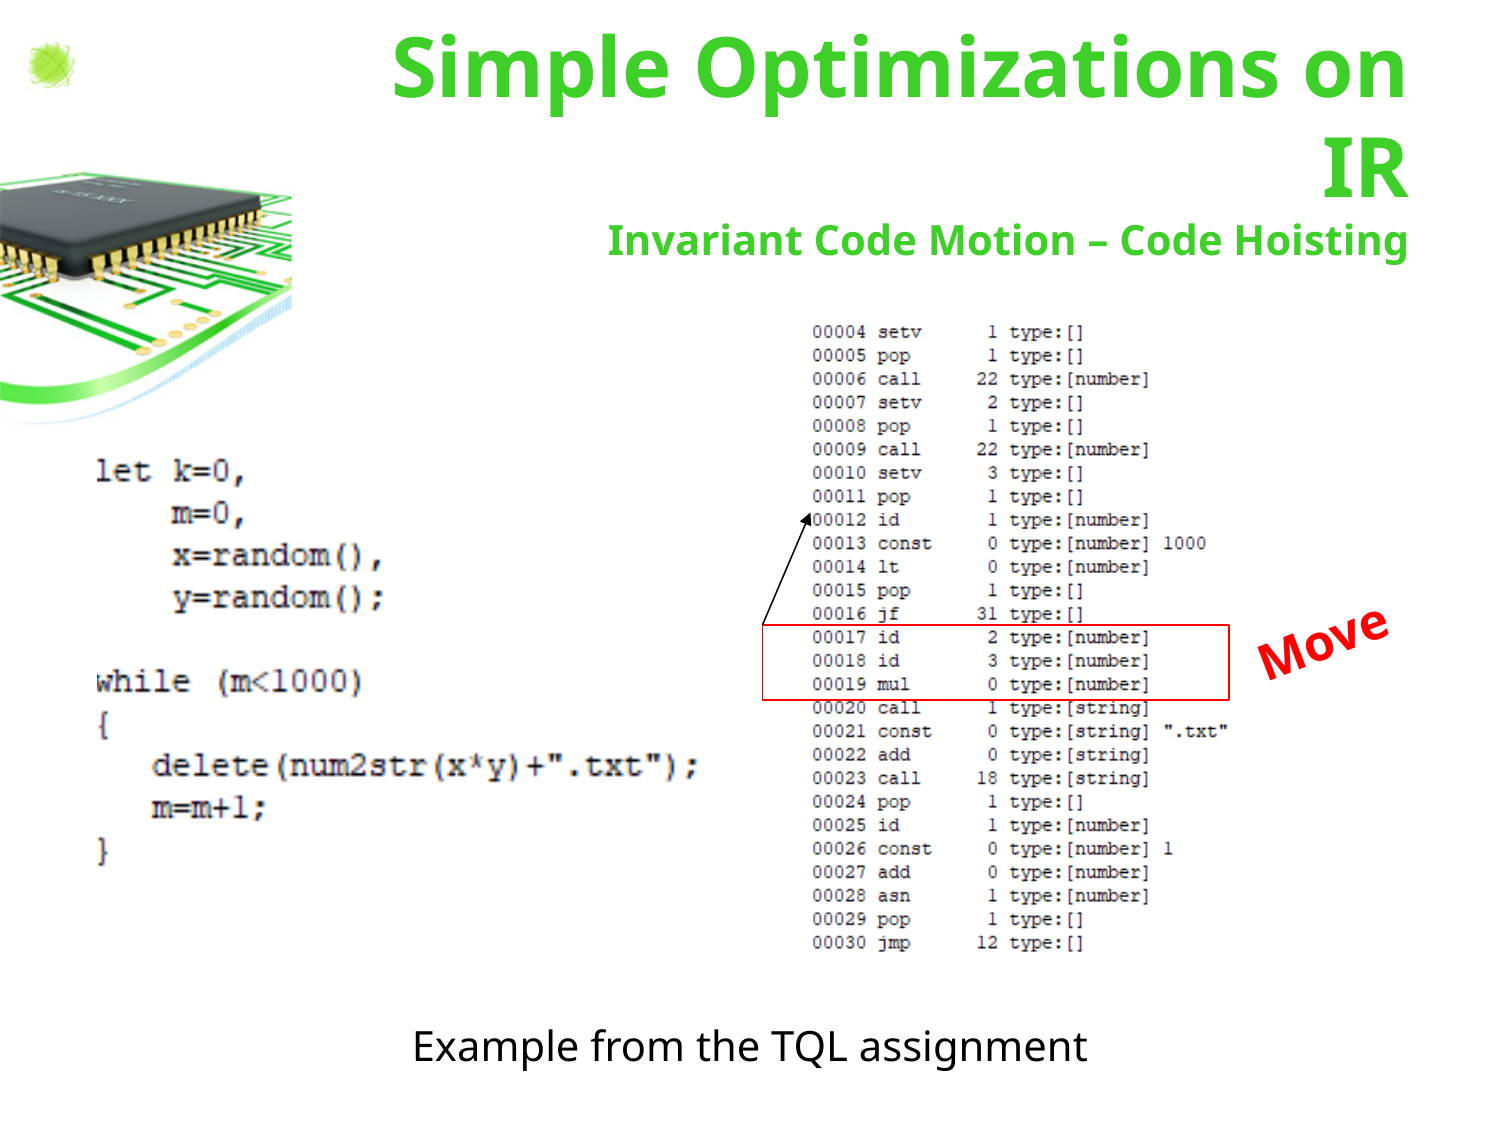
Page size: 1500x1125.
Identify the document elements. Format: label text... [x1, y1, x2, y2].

text_box Move [1232, 574, 1413, 704]
picture [0, 0, 1500, 1125]
text_box Example from the TQL assignment [37, 1012, 1463, 1099]
text_box [762, 624, 812, 700]
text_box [762, 512, 811, 625]
title Simple Optimizations on IR Invariant Code Motion – Code Hoisting [312, 45, 1425, 233]
